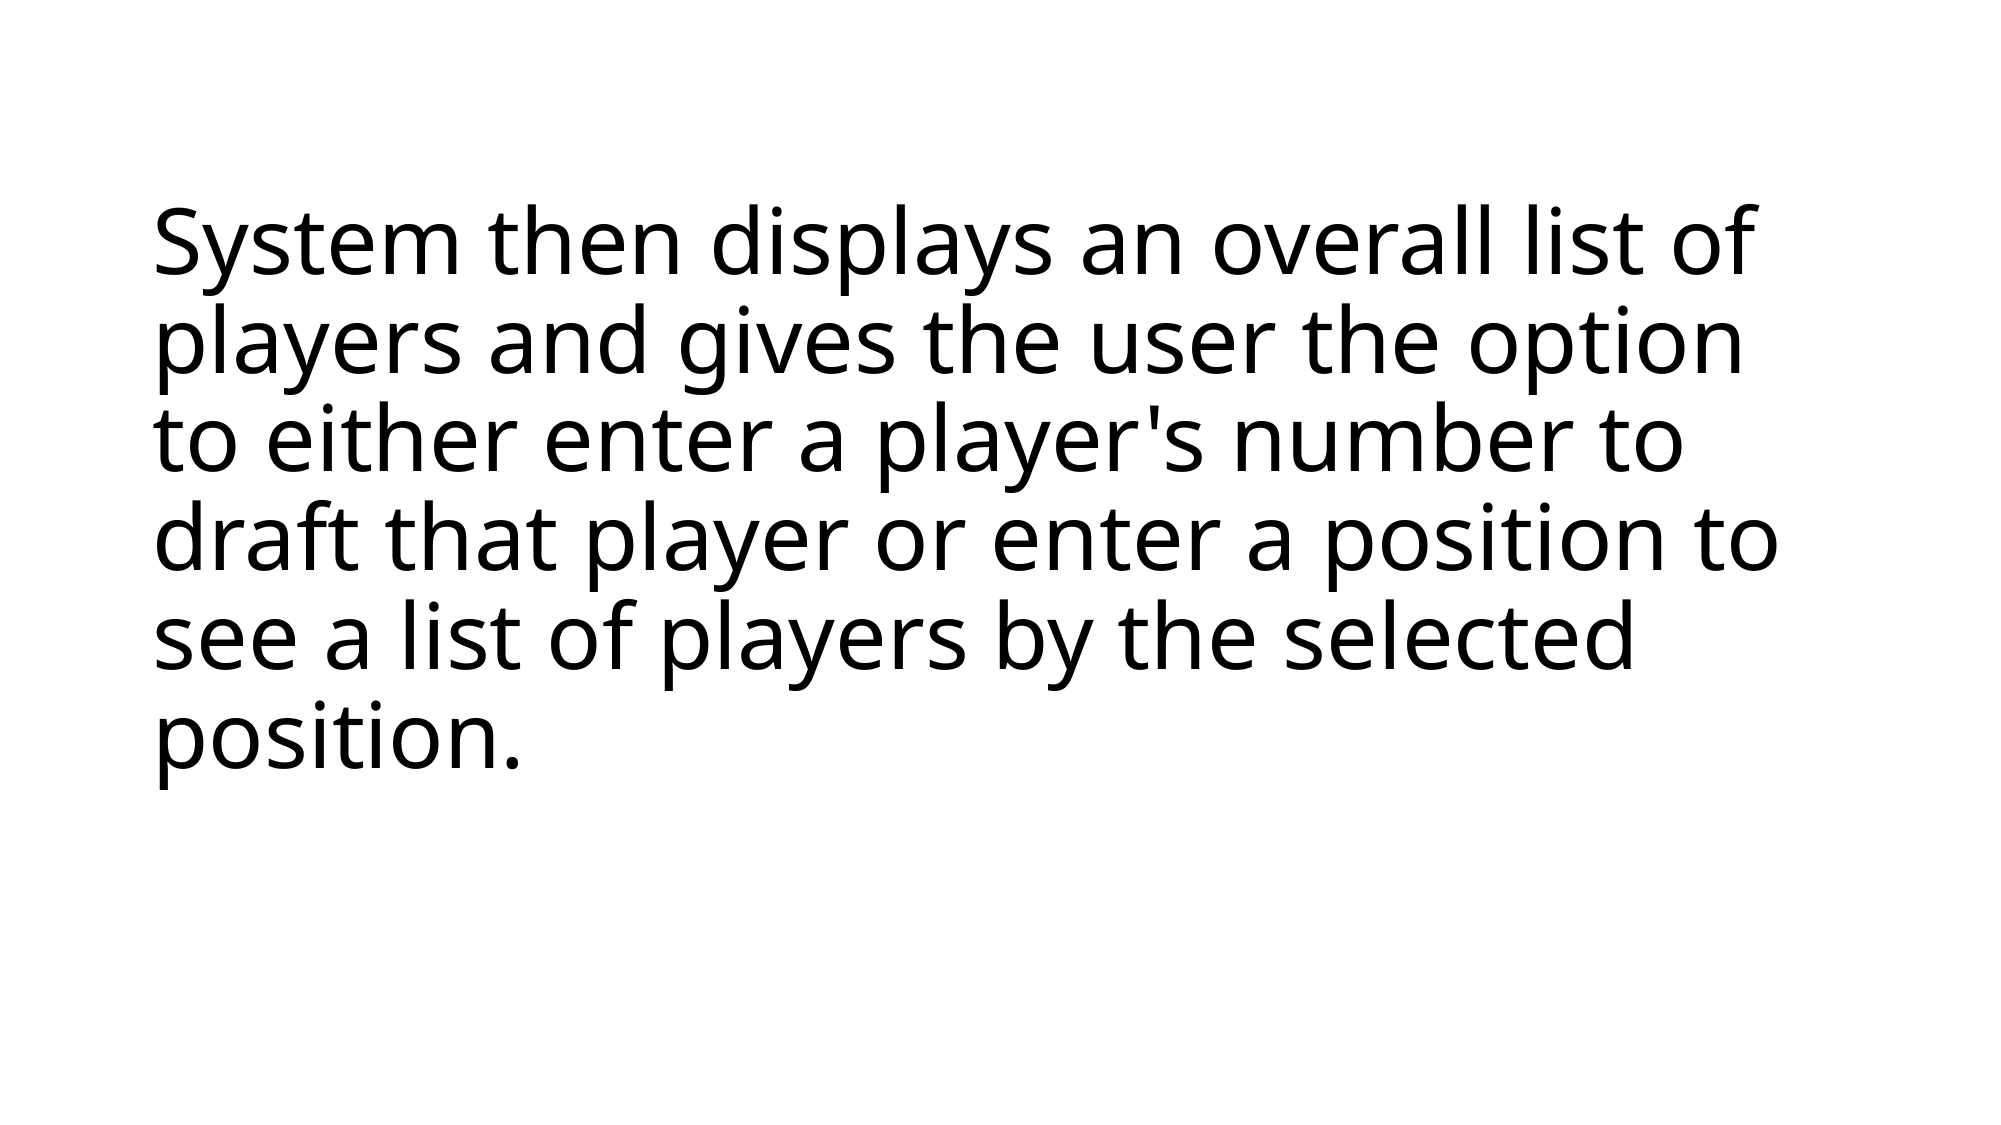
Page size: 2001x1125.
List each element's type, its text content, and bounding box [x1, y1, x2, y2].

title System then displays an overall list of players and gives the user the option to either enter a player's number to draft that player or enter a position to see a list of players by the selected position. [137, 59, 1863, 924]
